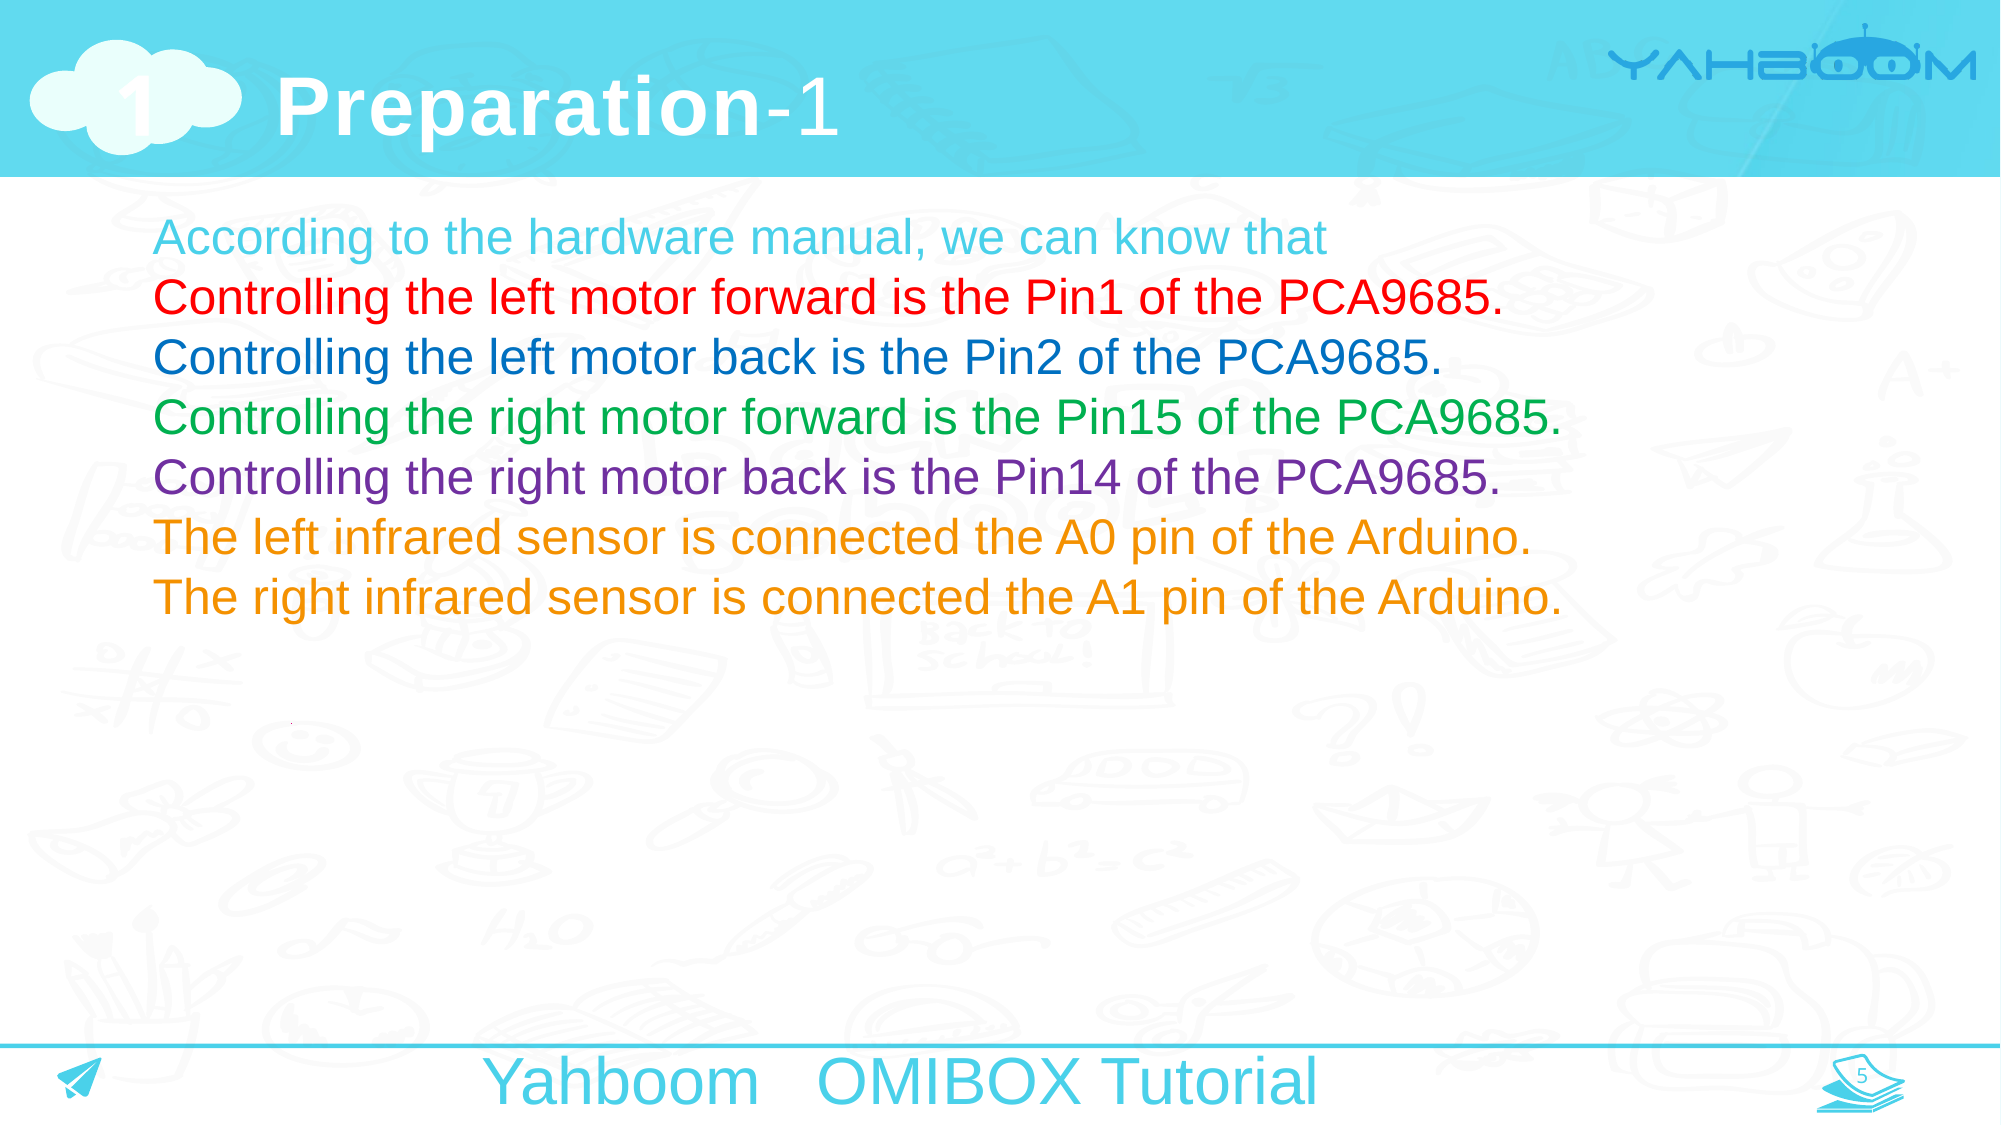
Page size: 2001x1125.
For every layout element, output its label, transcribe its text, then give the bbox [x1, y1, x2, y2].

text_box Yahboom OMIBOX Tutorial [466, 1030, 1336, 1125]
text_box According to the hardware manual, we can know that Controlling the left motor forward is the Pin1 of the PCA9685. Controlling the left motor back is the Pin2 of the PCA9685. Controlling the right motor forward is the Pin15 of the PCA9685. Controlling the right motor back is the Pin14 of the PCA9685. The left infrared sensor is connected the A0 pin of the Arduino. The right infrared sensor is connected the A1 pin of the Arduino. [137, 197, 1596, 633]
text_box 1 [98, 44, 177, 160]
picture [0, 0, 2001, 1125]
text_box Preparation-1 [260, 44, 857, 160]
